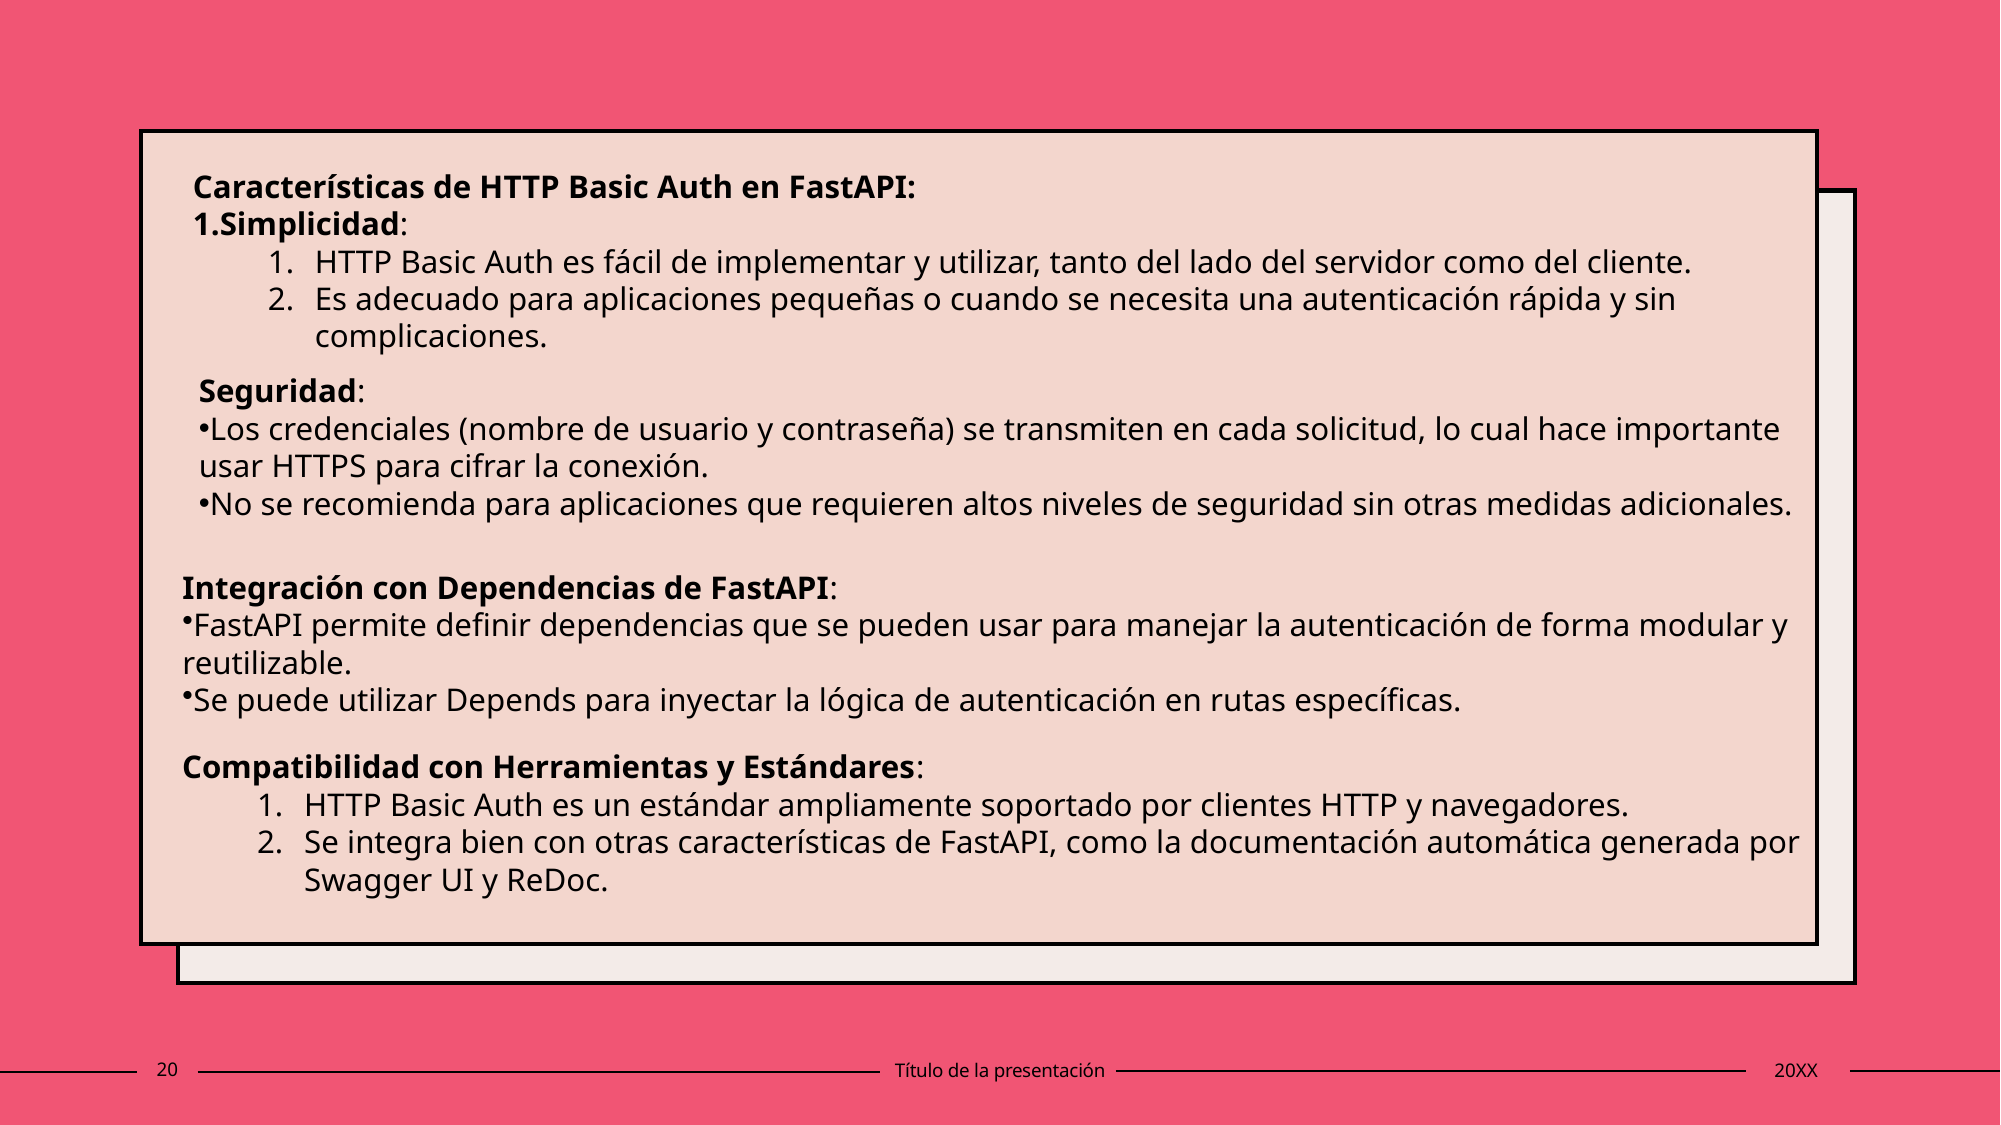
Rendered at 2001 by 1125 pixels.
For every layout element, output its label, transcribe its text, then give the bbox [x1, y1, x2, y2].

text_box Seguridad: Los credenciales (nombre de usuario y contraseña) se transmiten en cada solicitud, lo cual hace importante usar HTTPS para cifrar la conexión. No se recomienda para aplicaciones que requieren altos niveles de seguridad sin otras medidas adicionales. [184, 364, 1822, 529]
text_box Características de HTTP Basic Auth en FastAPI: Simplicidad: HTTP Basic Auth es fácil de implementar y utilizar, tanto del lado del servidor como del cliente. Es adecuado para aplicaciones pequeñas o cuando se necesita una autenticación rápida y sin complicaciones. [178, 159, 1785, 362]
slide_number 20XX [1743, 1050, 1849, 1091]
footer Título de la presentación [879, 1050, 1120, 1091]
text_box Compatibilidad con Herramientas y Estándares: HTTP Basic Auth es un estándar ampliamente soportado por clientes HTTP y navegadores. Se integra bien con otras características de FastAPI, como la documentación automática generada por Swagger UI y ReDoc. [167, 740, 1869, 905]
slide_number 20 [137, 1050, 198, 1091]
text_box Integración con Dependencias de FastAPI: FastAPI permite definir dependencias que se pueden usar para manejar la autenticación de forma modular y reutilizable. Se puede utilizar Depends para inyectar la lógica de autenticación en rutas específicas. [167, 560, 1839, 771]
